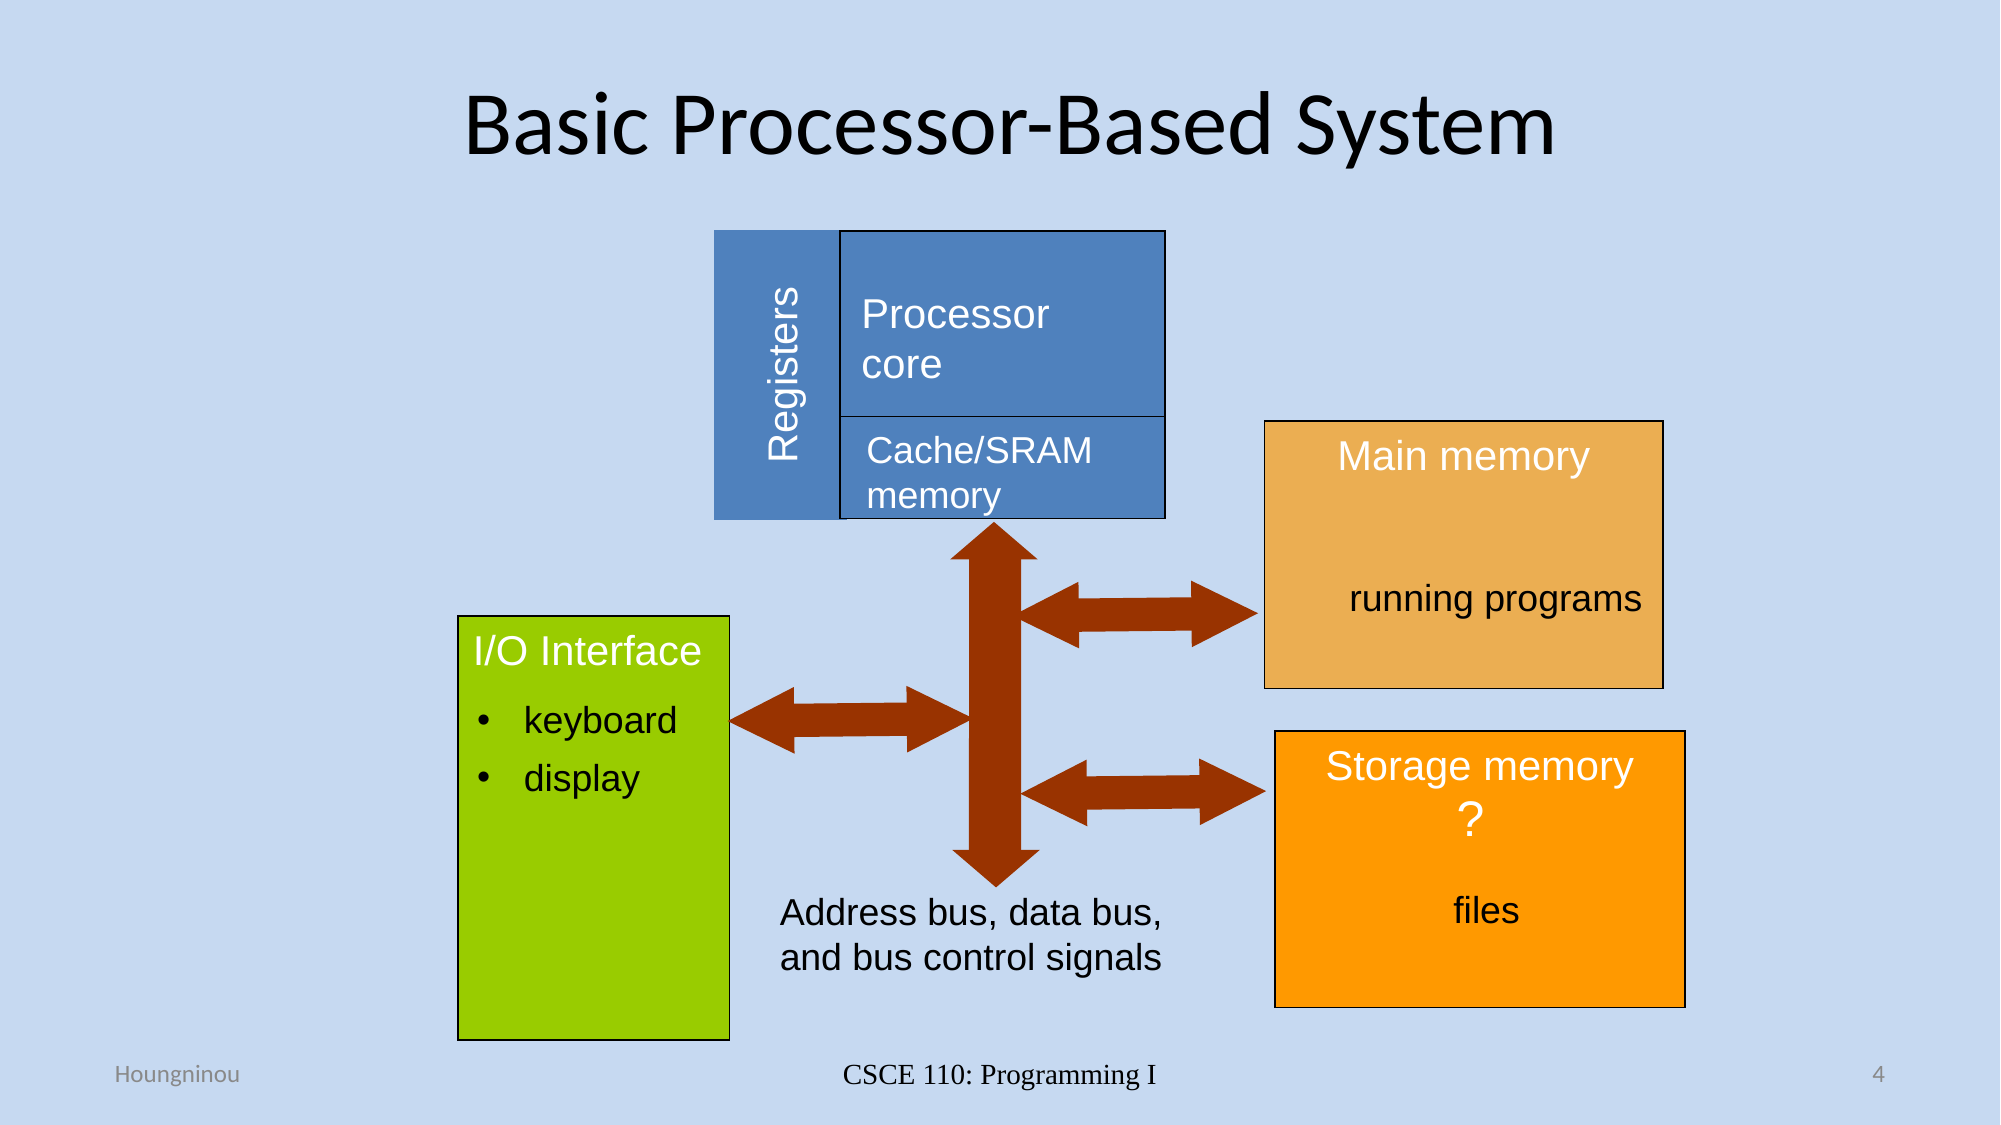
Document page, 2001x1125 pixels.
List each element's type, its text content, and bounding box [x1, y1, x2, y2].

text_box [727, 714, 974, 726]
text_box ? [1441, 779, 1500, 854]
text_box running programs [1334, 567, 1658, 627]
text_box [950, 524, 1038, 560]
text_box [1012, 609, 1259, 620]
slide_number Houngninou [99, 1042, 567, 1103]
footer CSCE 110: Programming I [683, 1042, 1317, 1103]
text_box [840, 416, 1166, 519]
text_box Storage memory [1275, 730, 1685, 1008]
text_box [952, 849, 1040, 888]
slide_number 4 [1433, 1042, 1900, 1103]
text_box keyboard display [462, 689, 693, 807]
text_box [1020, 787, 1267, 798]
text_box files [1438, 878, 1535, 939]
text_box Address bus, data bus, and bus control signals [765, 880, 1224, 986]
text_box I/O Interface [458, 615, 730, 1041]
text_box Main memory [1264, 420, 1664, 689]
text_box Processor core [846, 279, 1166, 394]
title Basic Processor-Based System [375, 55, 1664, 181]
text_box [840, 230, 1166, 416]
text_box Cache/SRAM memory [851, 418, 1119, 524]
text_box Registers [715, 231, 847, 520]
